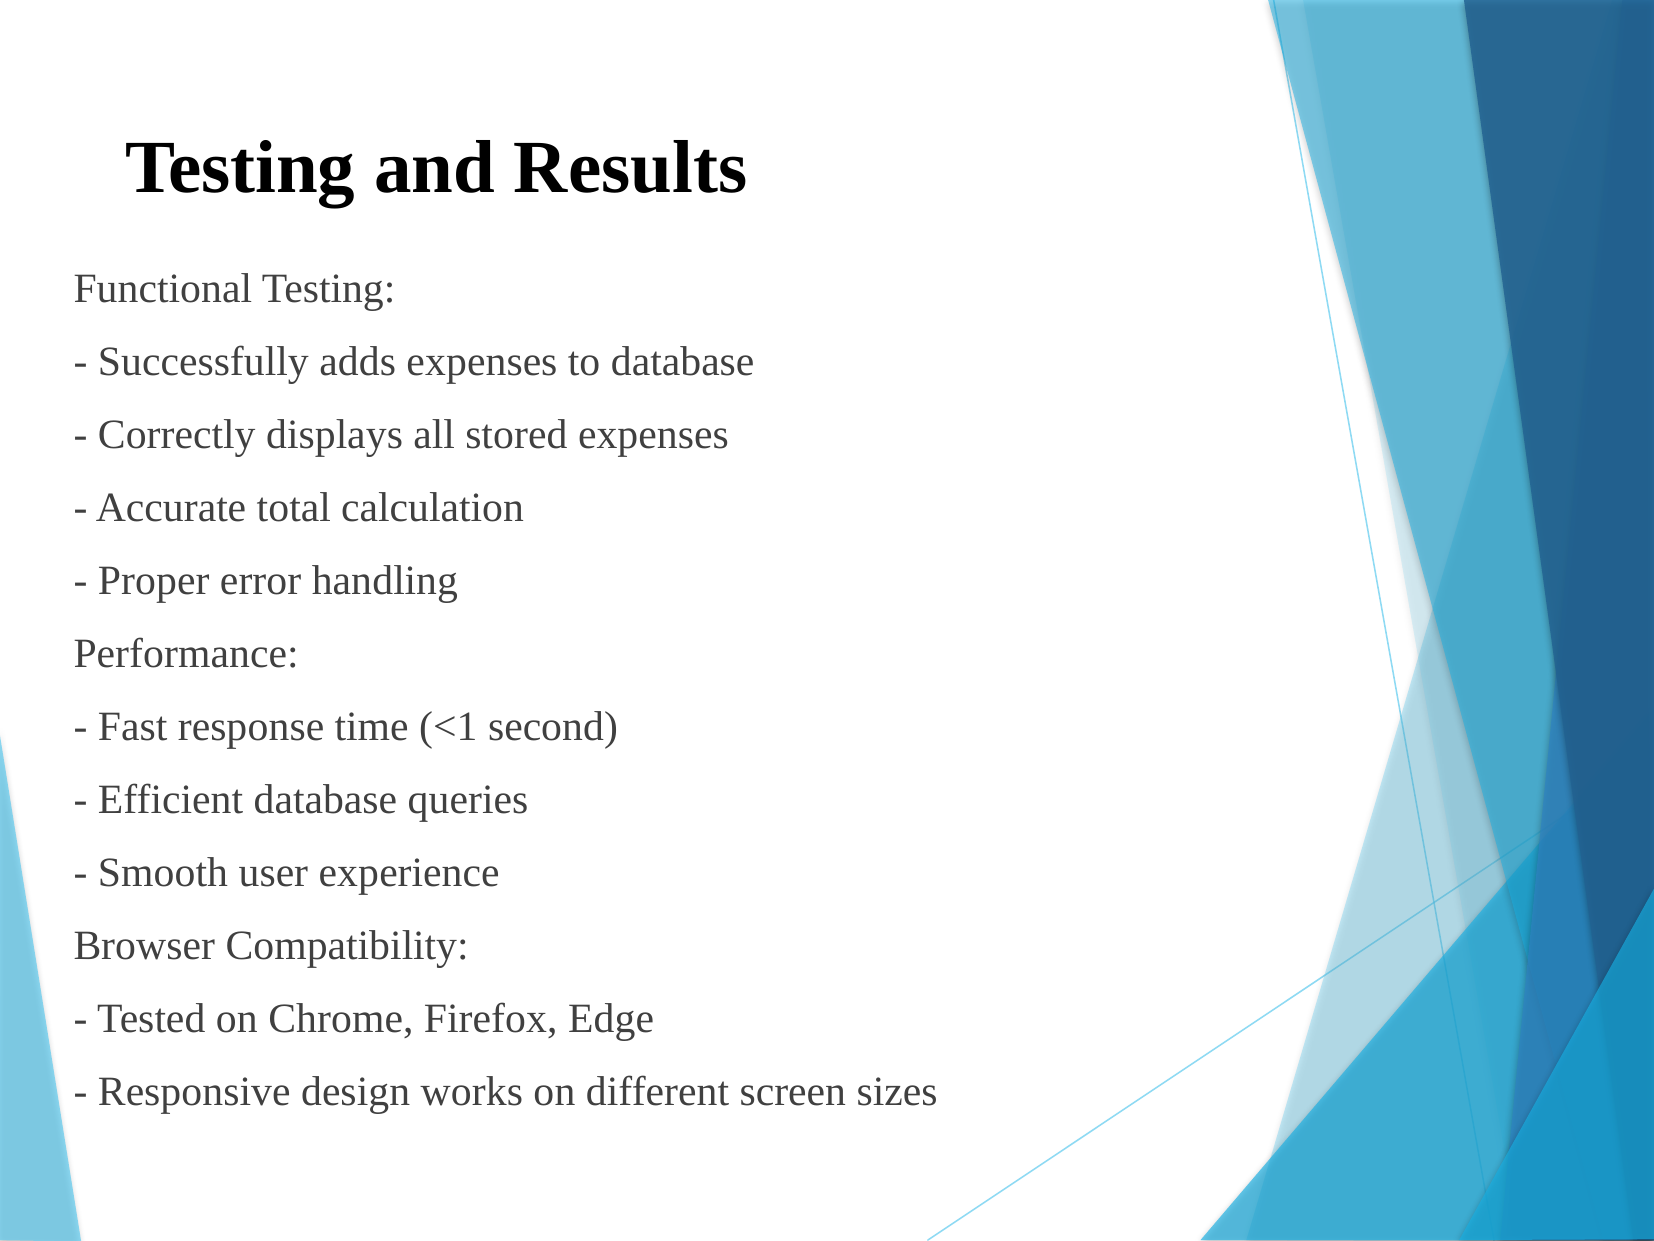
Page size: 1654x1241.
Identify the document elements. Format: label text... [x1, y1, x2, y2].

title Testing and Results [109, 109, 1259, 350]
list Functional Testing: - Successfully adds expenses to database - Correctly displays all stored expenses - Accurate total calculation - Proper error handling Performance: - Fast response time (<1 second) - Efficient database queries - Smooth user experience Browser Compatibility: - Tested on Chrome, Firefox, Edge - Responsive design works on different screen sizes [58, 253, 1207, 956]
